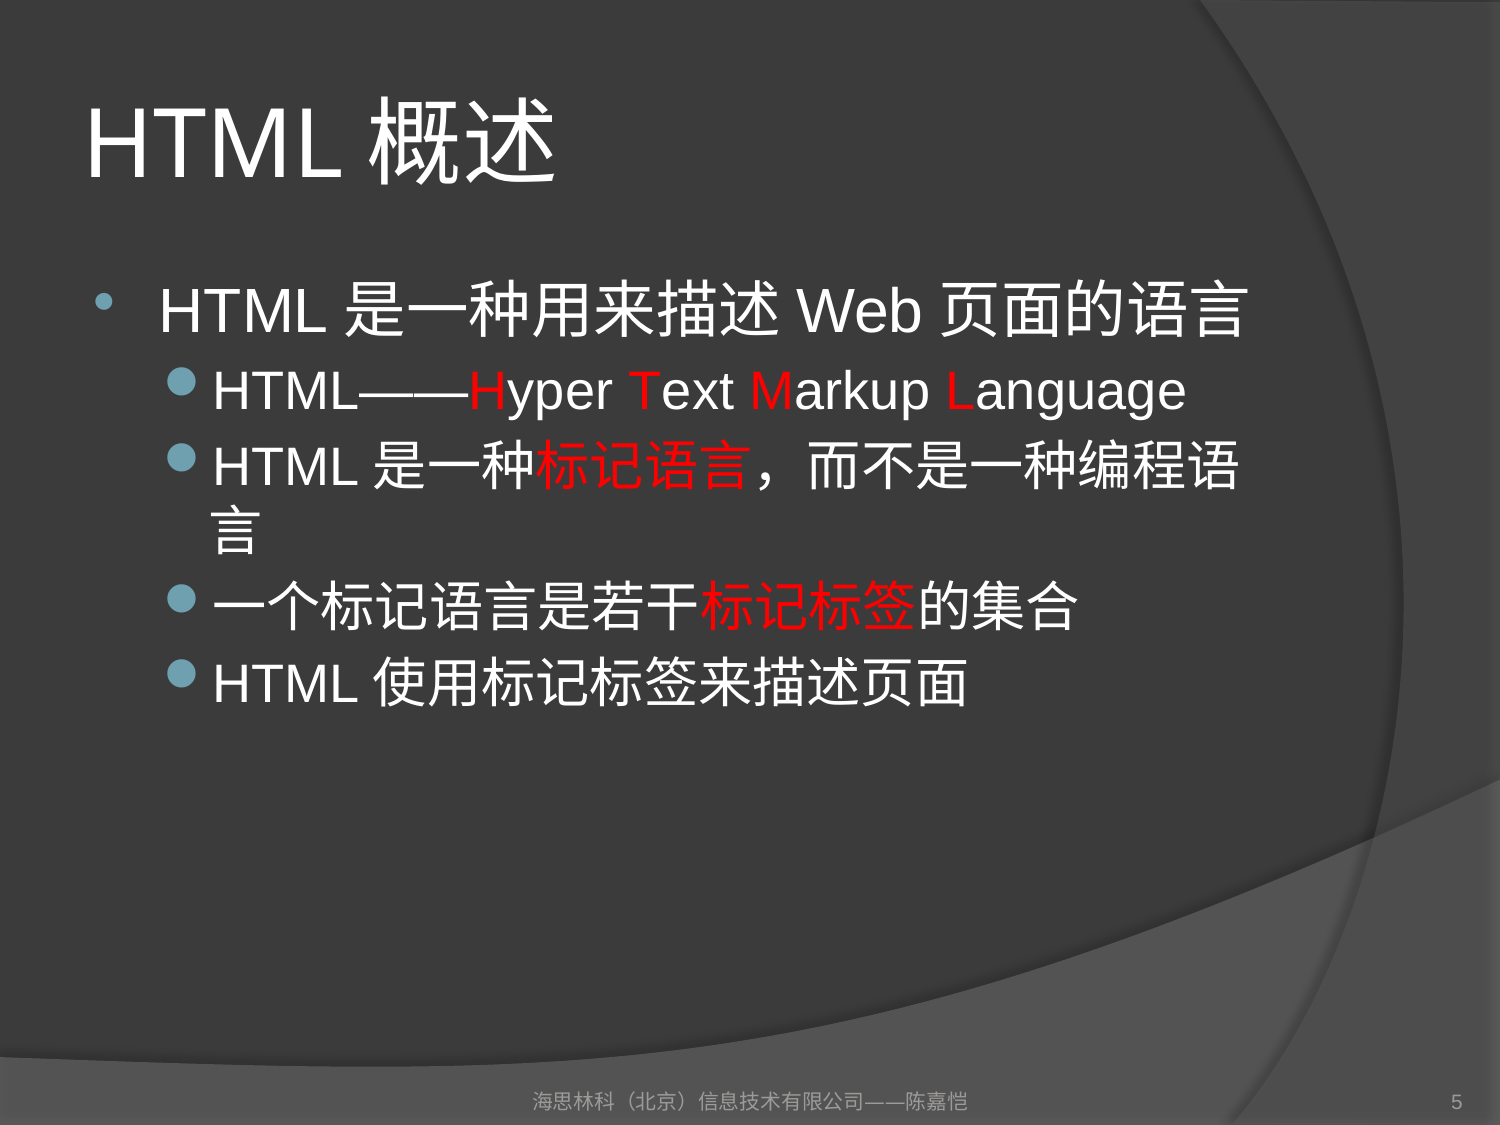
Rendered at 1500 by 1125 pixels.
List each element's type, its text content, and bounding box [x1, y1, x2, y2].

title HTML概述 [75, 45, 1300, 233]
footer 海思林科（北京）信息技术有限公司——陈嘉恺 [512, 1053, 988, 1114]
list HTML是一种用来描述Web页面的语言 HTML——Hyper Text Markup Language HTML是一种标记语言，而不是一种编程语言 一个标记语言是若干标记标签的集合 HTML使用标记标签来描述页面 [75, 262, 1300, 1005]
slide_number 5 [1337, 1053, 1463, 1114]
